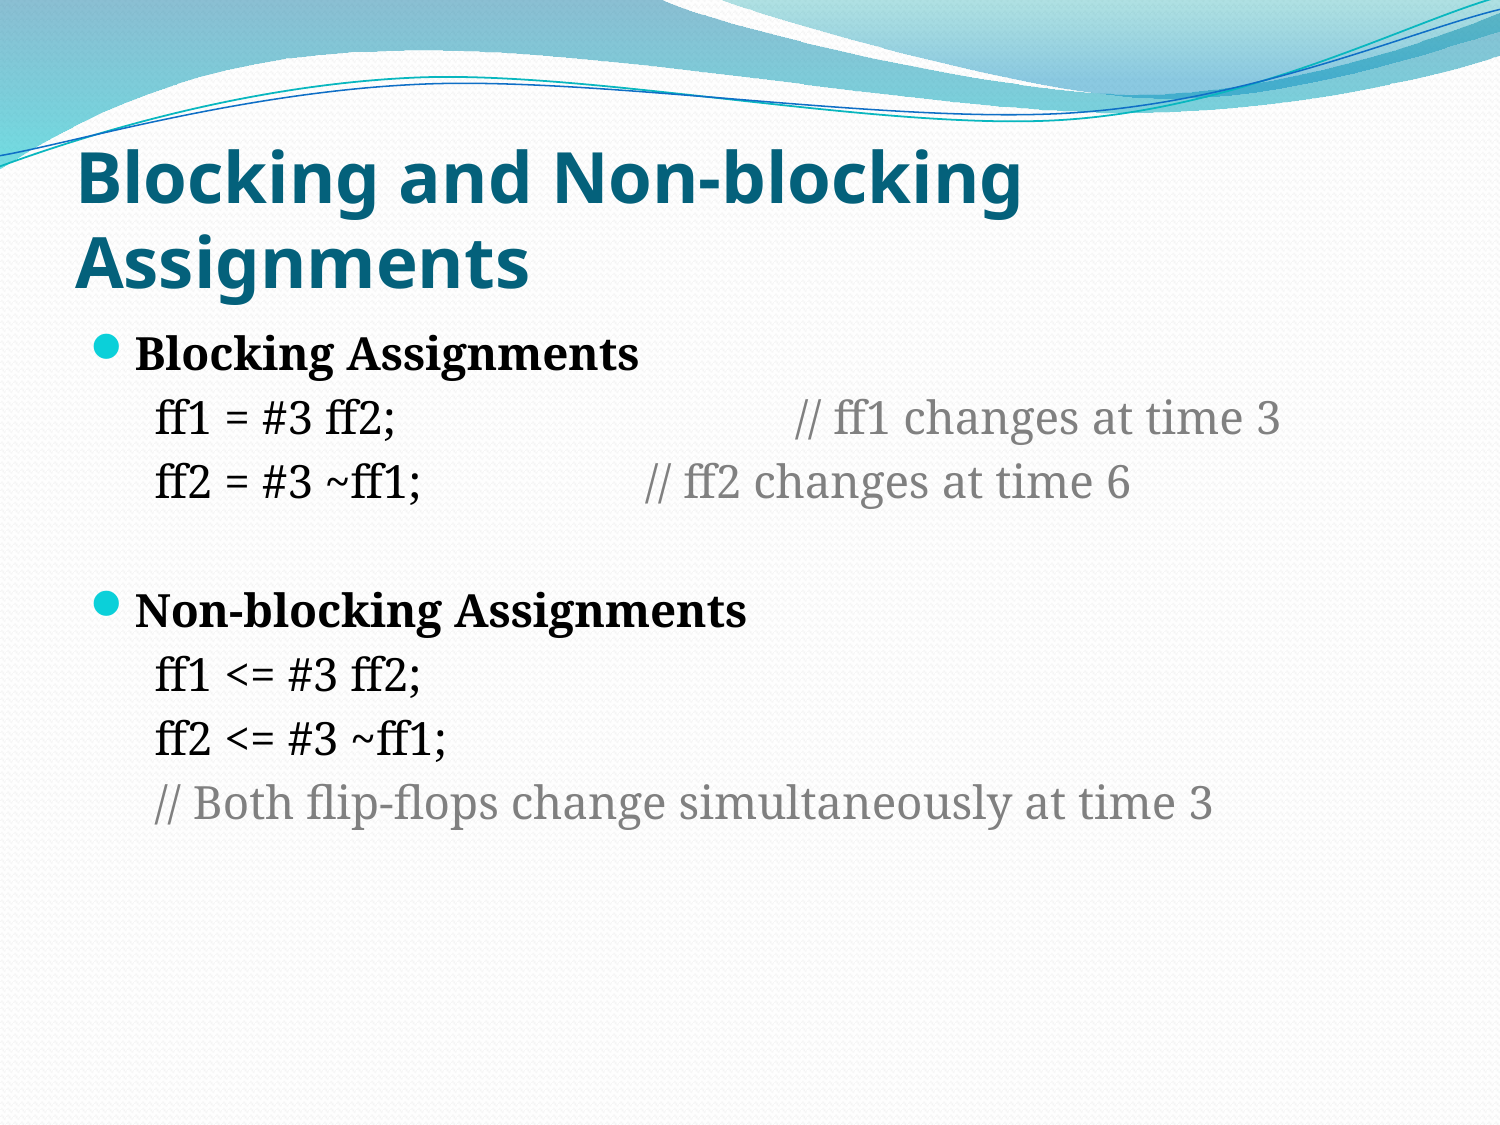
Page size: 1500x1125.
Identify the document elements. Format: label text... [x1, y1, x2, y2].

list Blocking Assignments ff1 = #3 ff2; // ff1 changes at time 3 ff2 = #3 ~ff1; // ff2 changes at time 6 Non-blocking Assignments ff1 <= #3 ff2; ff2 <= #3 ~ff1; // Both flip-flops change simultaneously at time 3 [75, 317, 1425, 1038]
title Blocking and Non-blocking Assignments [75, 115, 1425, 304]
